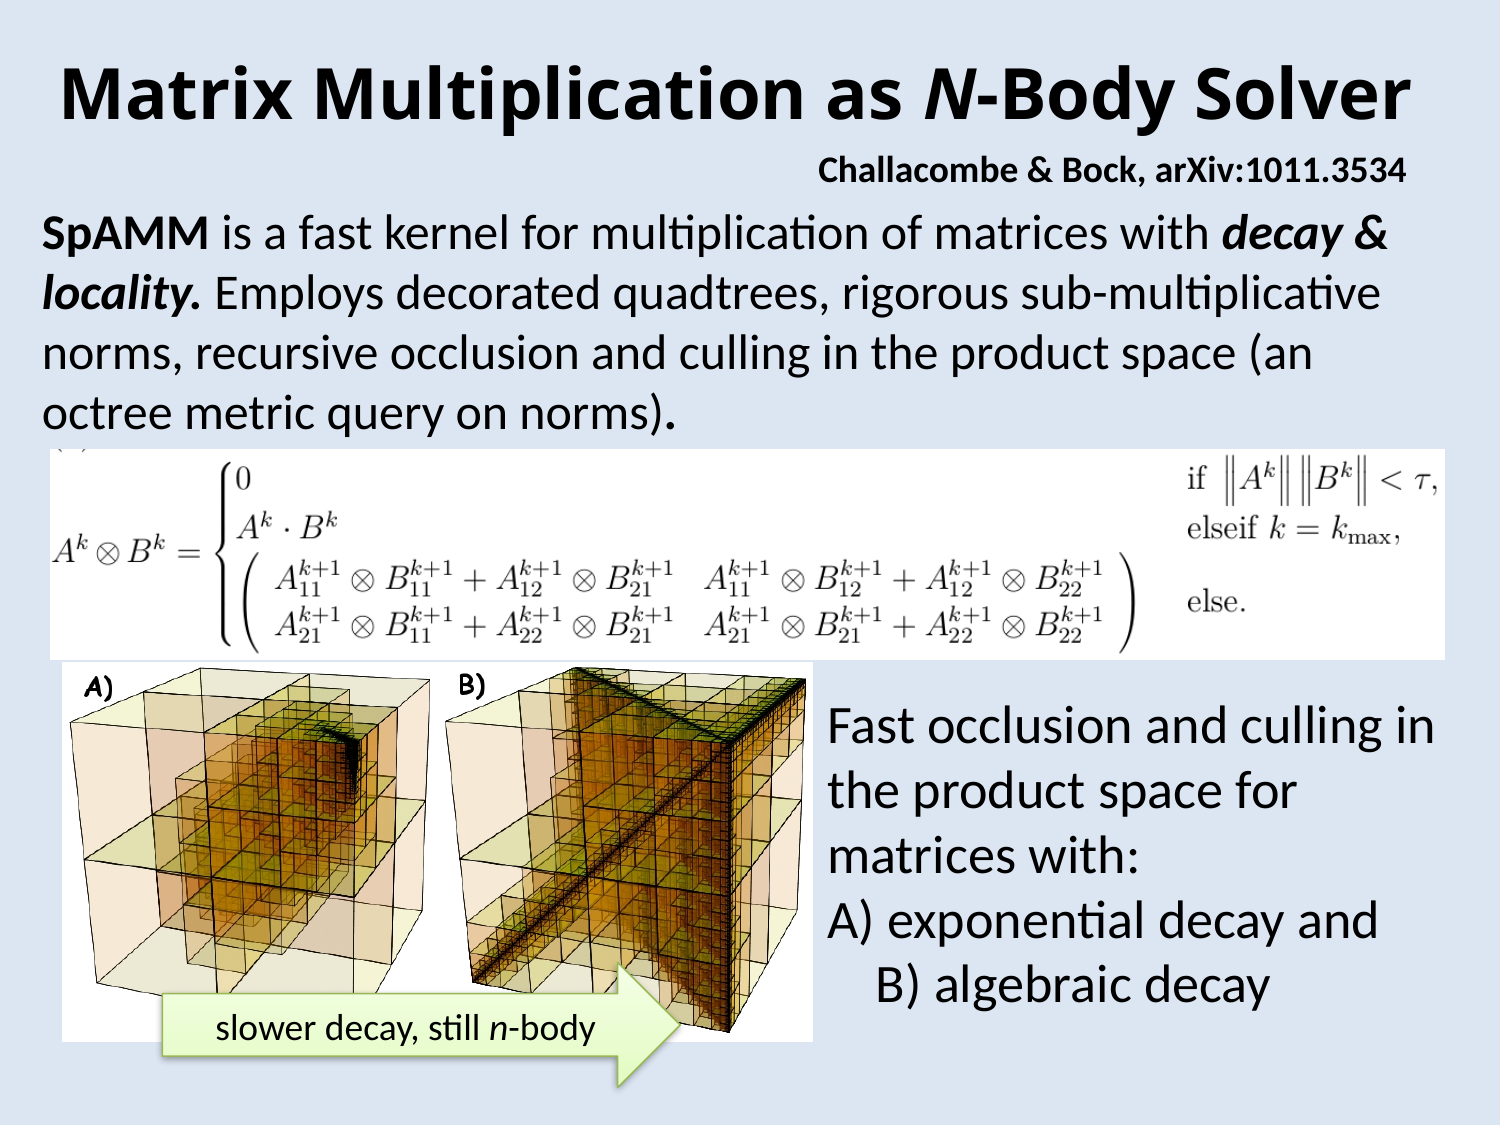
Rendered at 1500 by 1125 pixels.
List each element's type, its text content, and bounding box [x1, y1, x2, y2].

text_box slower decay, still n-body [161, 1050, 657, 1089]
text_box SpAMM is a fast kernel for multiplication of matrices with decay & locality. Employs decorated quadtrees, rigorous sub-multiplicative norms, recursive occlusion and culling in the product space (an octree metric query on norms). [27, 192, 1471, 448]
picture [62, 662, 813, 1042]
text_box Matrix Multiplication as N-Body Solver [43, 41, 1428, 142]
text_box Challacombe & Bock, arXiv:1011.3534 [803, 137, 1423, 192]
picture [49, 449, 1446, 661]
text_box Fast occlusion and culling in the product space for matrices with: A) exponential decay and B) algebraic decay [816, 681, 1471, 1022]
